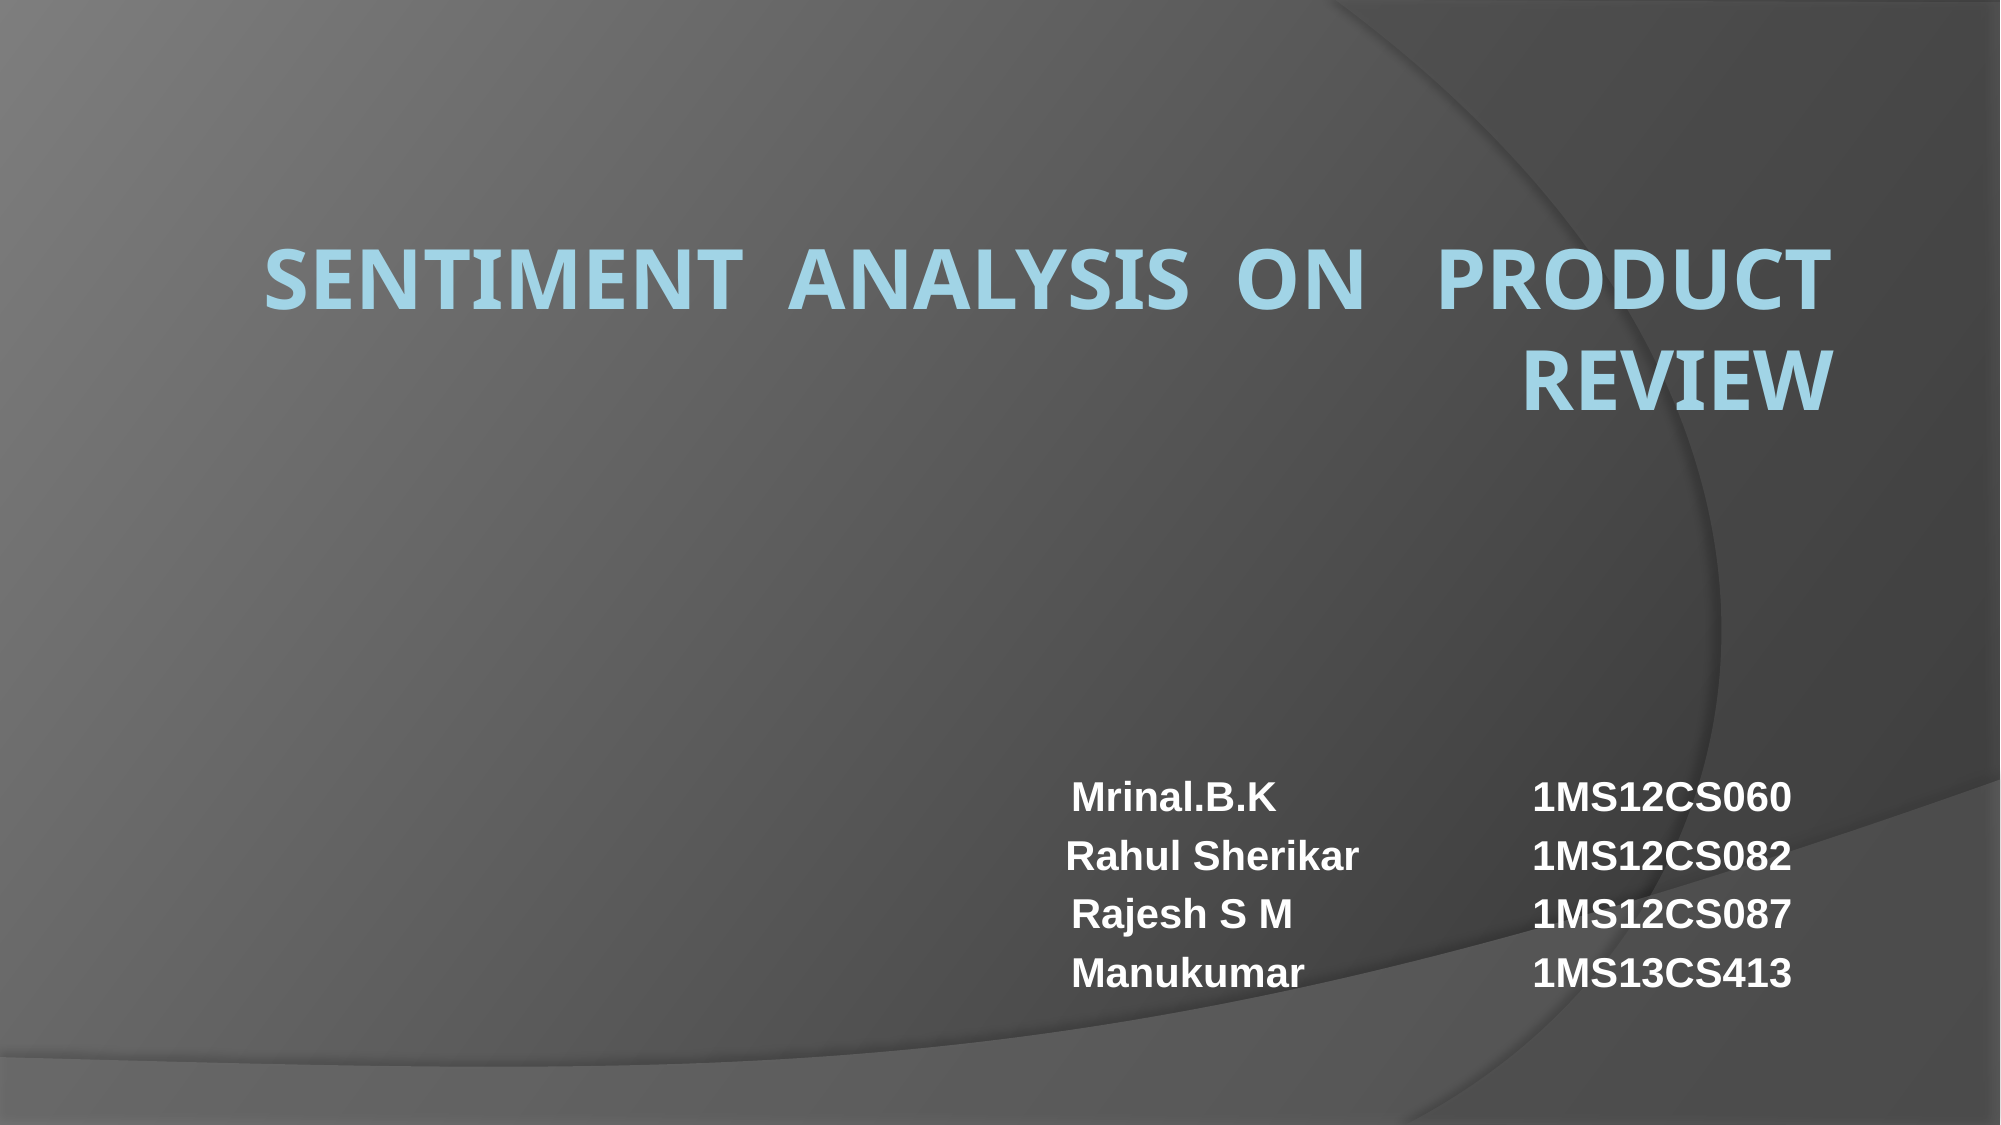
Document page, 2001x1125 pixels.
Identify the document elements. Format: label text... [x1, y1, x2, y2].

title Sentiment Analysis on Product Review [204, 219, 1864, 435]
subtitle Mrinal.B.K 1MS12CS060 Rahul Sherikar 1MS12CS082 Rajesh S M 1MS12CS087 Manukumar 1MS13CS413 [1009, 563, 1800, 996]
